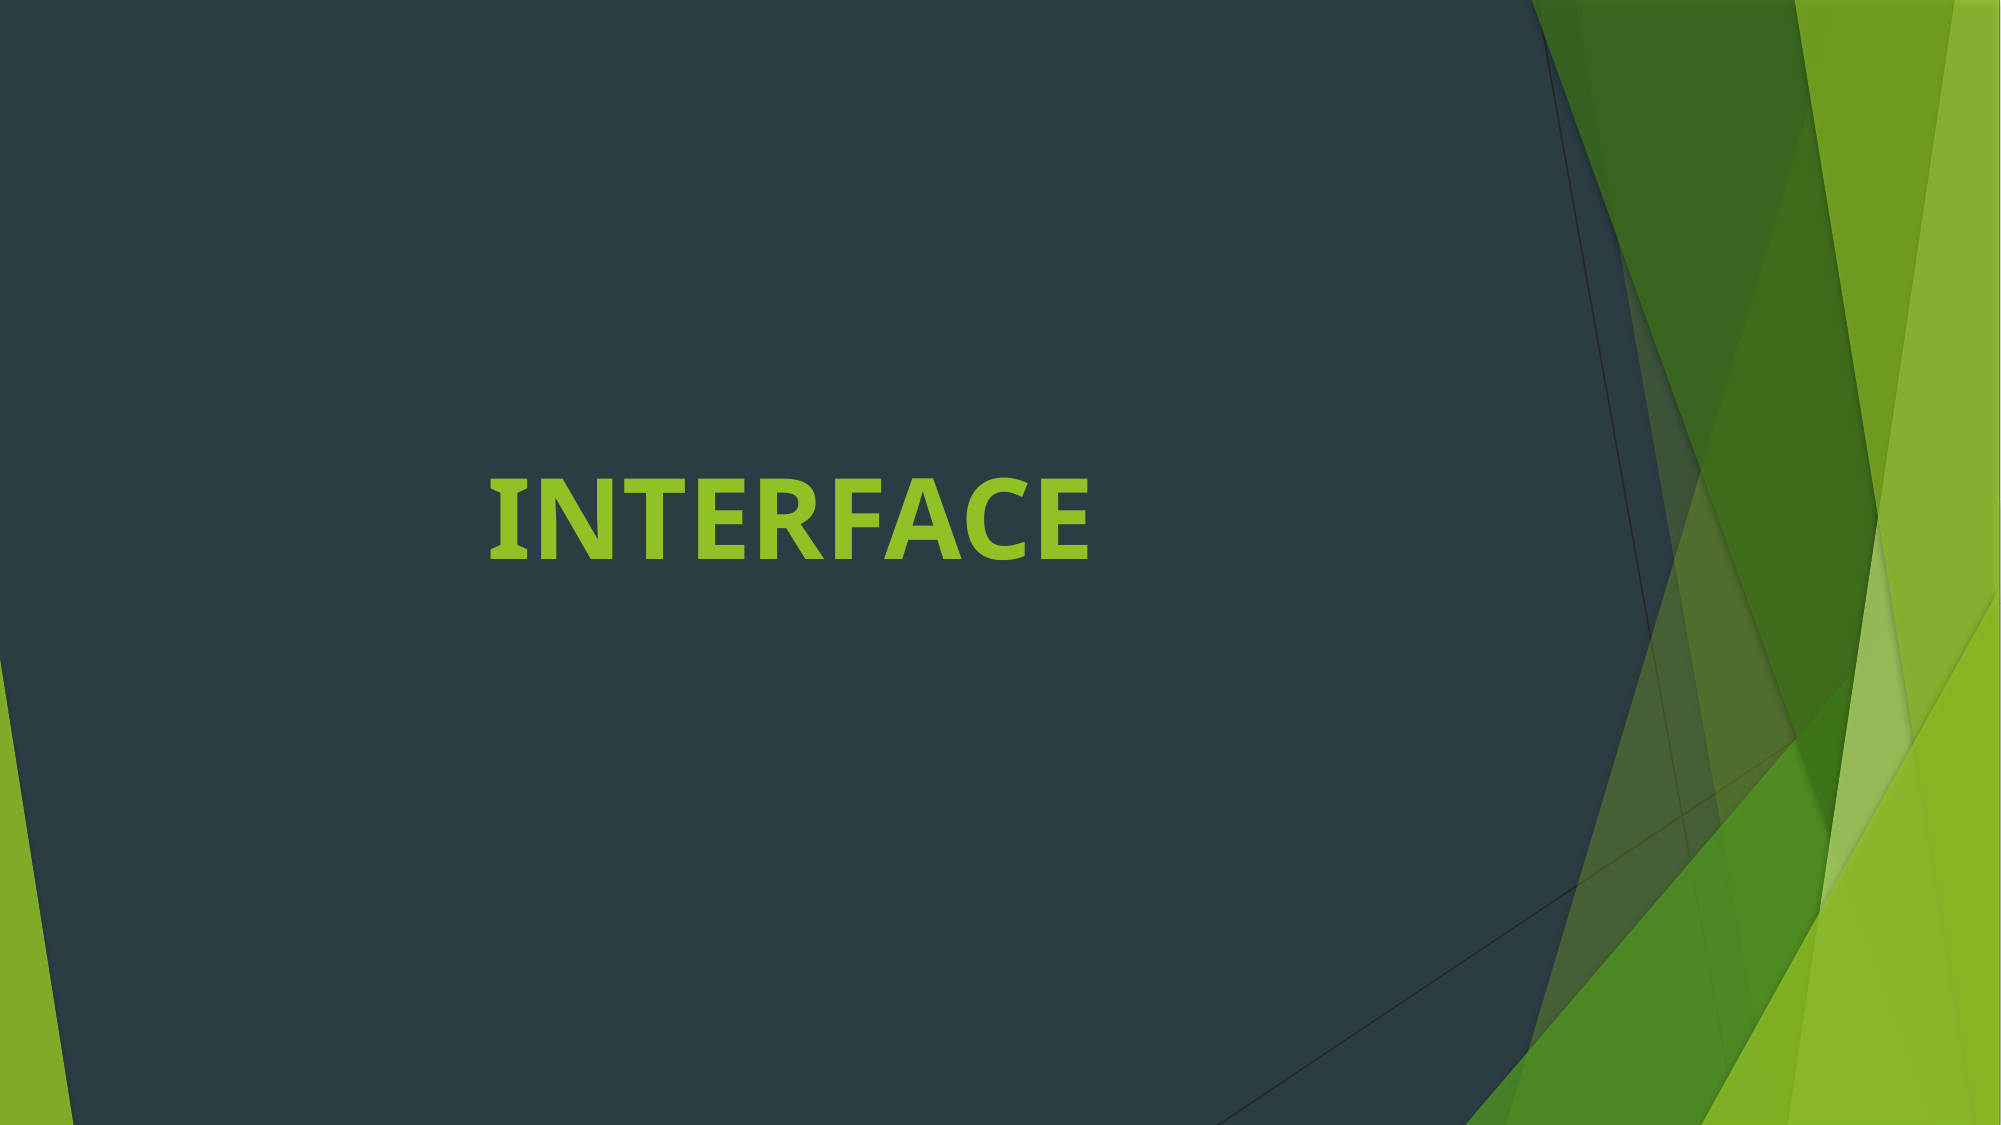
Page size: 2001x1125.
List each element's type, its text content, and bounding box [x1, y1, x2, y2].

title INTERFACE [472, 439, 1954, 686]
